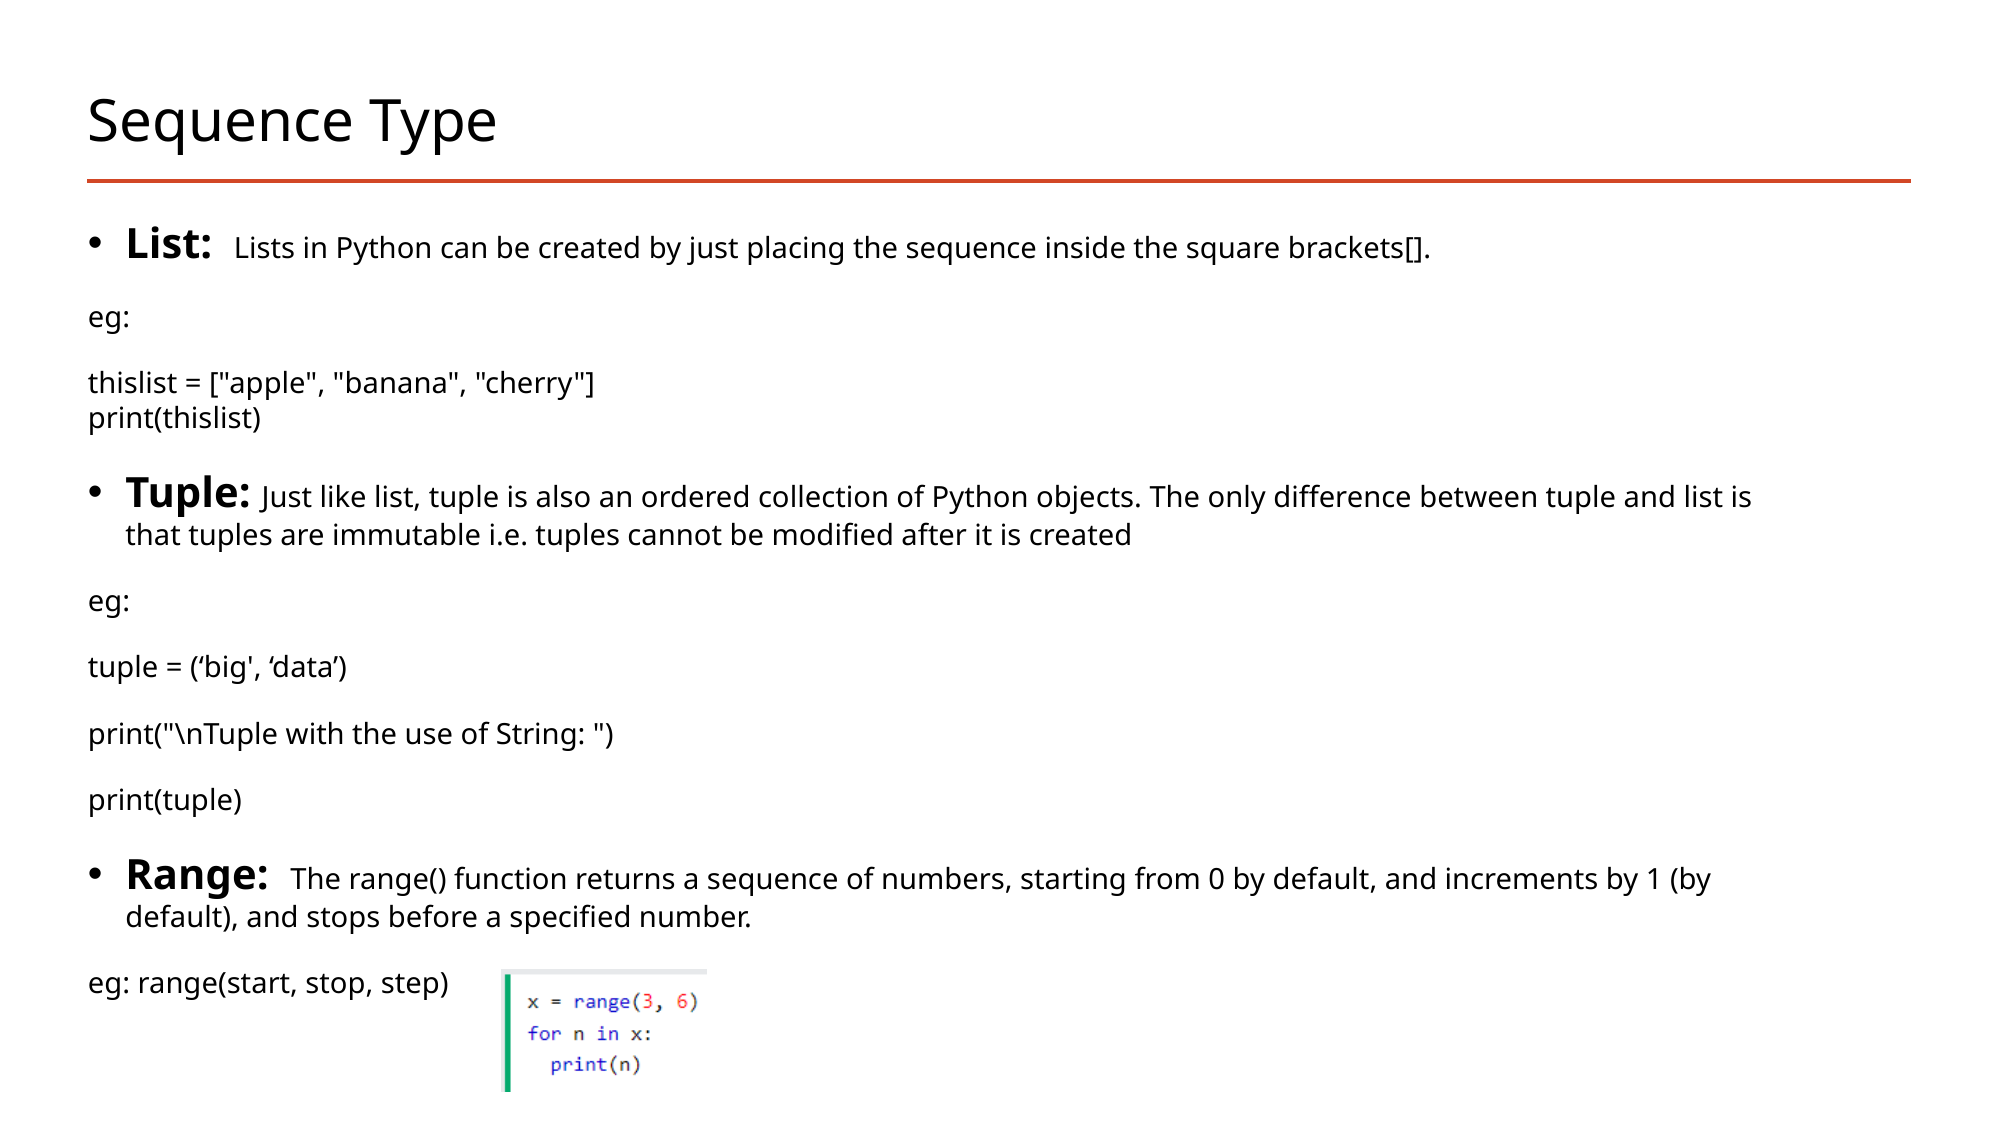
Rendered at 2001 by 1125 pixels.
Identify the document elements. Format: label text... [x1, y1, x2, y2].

list List: Lists in Python can be created by just placing the sequence inside the square brackets[]. eg: thislist = ["apple", "banana", "cherry"] print(thislist) Tuple: Just like list, tuple is also an ordered collection of Python objects. The only difference between tuple and list is that tuples are immutable i.e. tuples cannot be modified after it is created eg: tuple = (‘big', ‘data’) print("\nTuple with the use of String: ") print(tuple) Range: The range() function returns a sequence of numbers, starting from 0 by default, and increments by 1 (by default), and stops before a specified number. eg: range(start, stop, step) [72, 209, 1803, 1125]
title Sequence Type [72, 70, 1574, 176]
picture [501, 969, 707, 1092]
